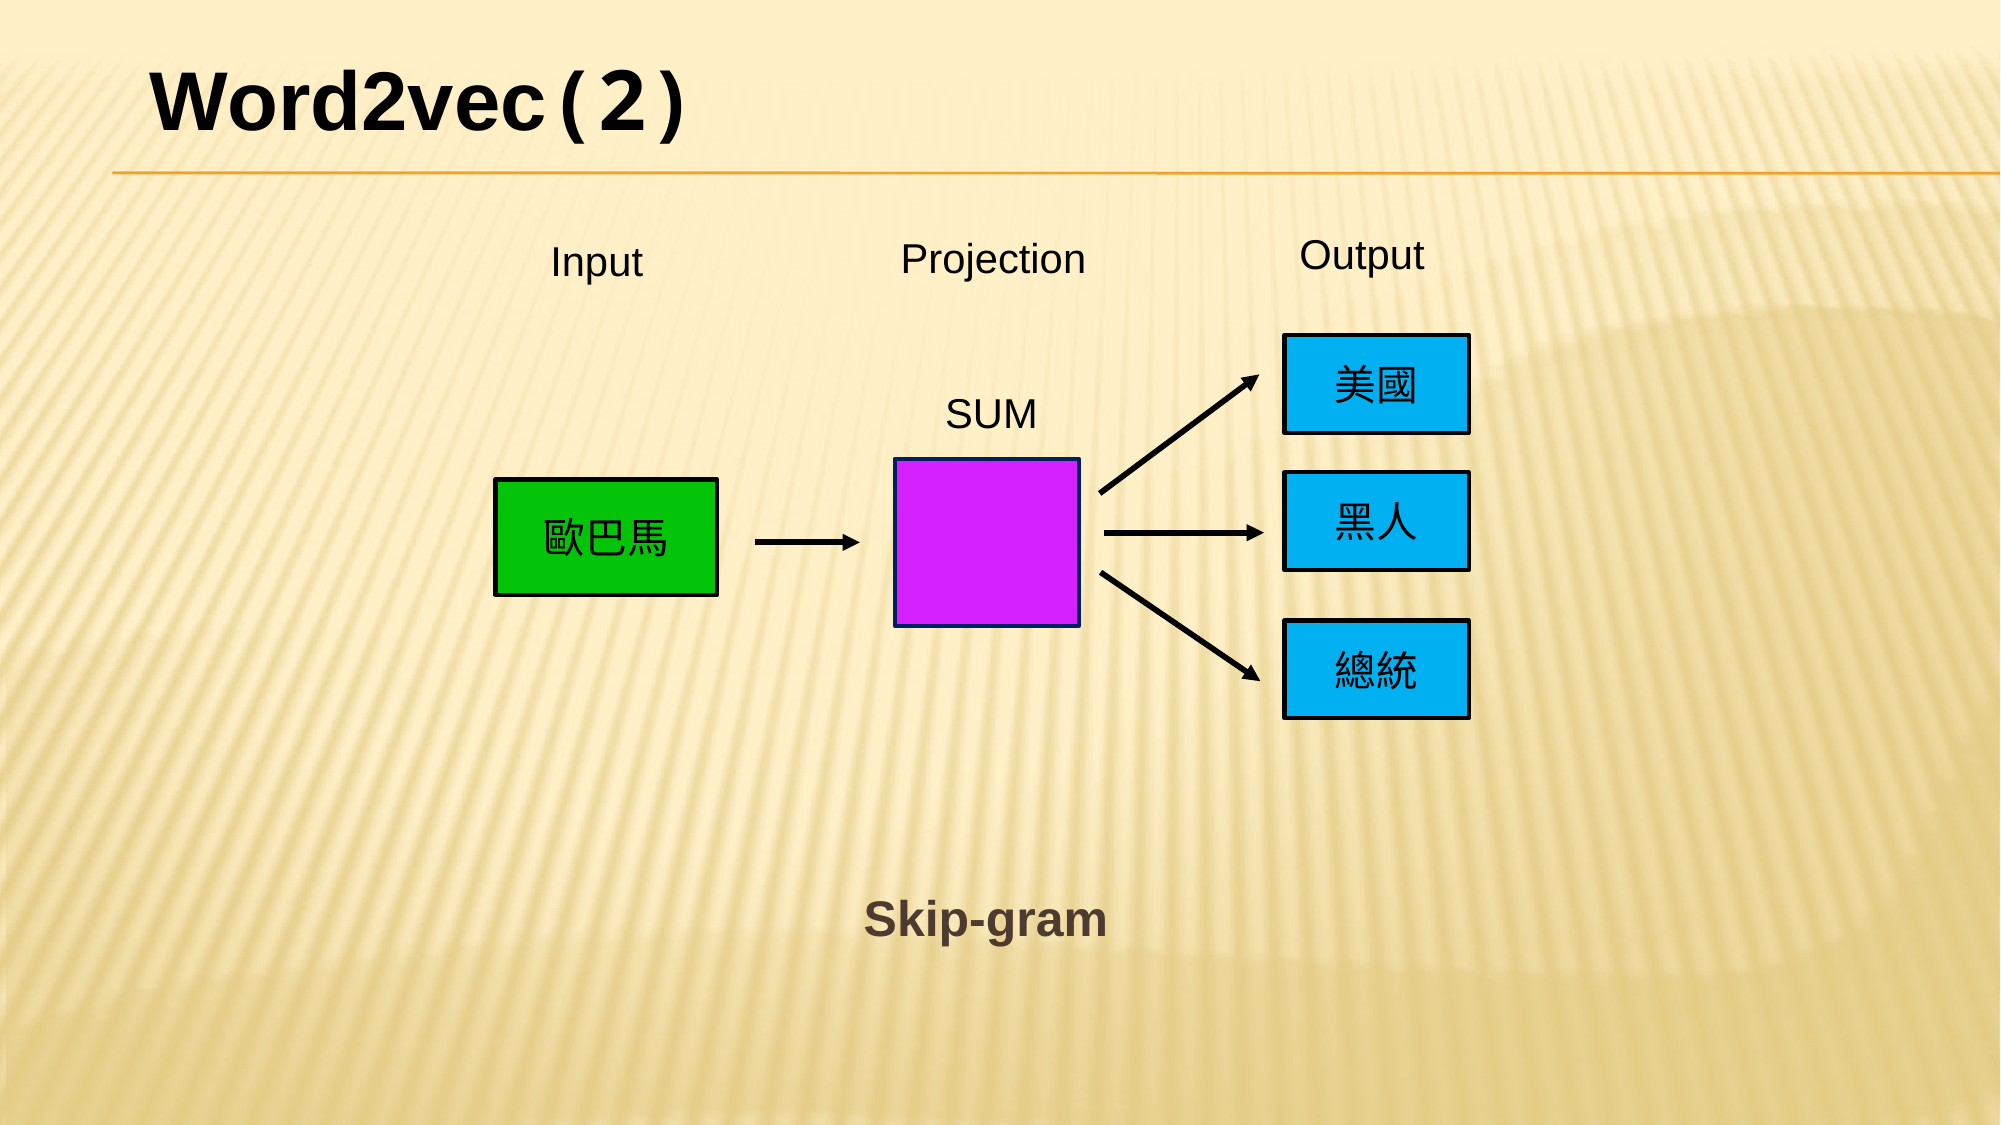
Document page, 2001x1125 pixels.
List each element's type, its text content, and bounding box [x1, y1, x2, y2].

text_box 美國 [1282, 333, 1471, 435]
text_box Skip-gram [849, 879, 1182, 955]
text_box Output [1284, 220, 1468, 296]
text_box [1100, 572, 1261, 682]
text_box SUM [930, 379, 1070, 456]
text_box Projection [885, 224, 1114, 300]
title word2vec(2) [134, 0, 1403, 195]
text_box [893, 457, 1081, 628]
text_box 歐巴馬 [493, 477, 719, 597]
text_box Input [535, 227, 677, 303]
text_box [1099, 374, 1260, 494]
text_box 總統 [1282, 618, 1471, 720]
text_box 黑人 [1282, 470, 1471, 572]
